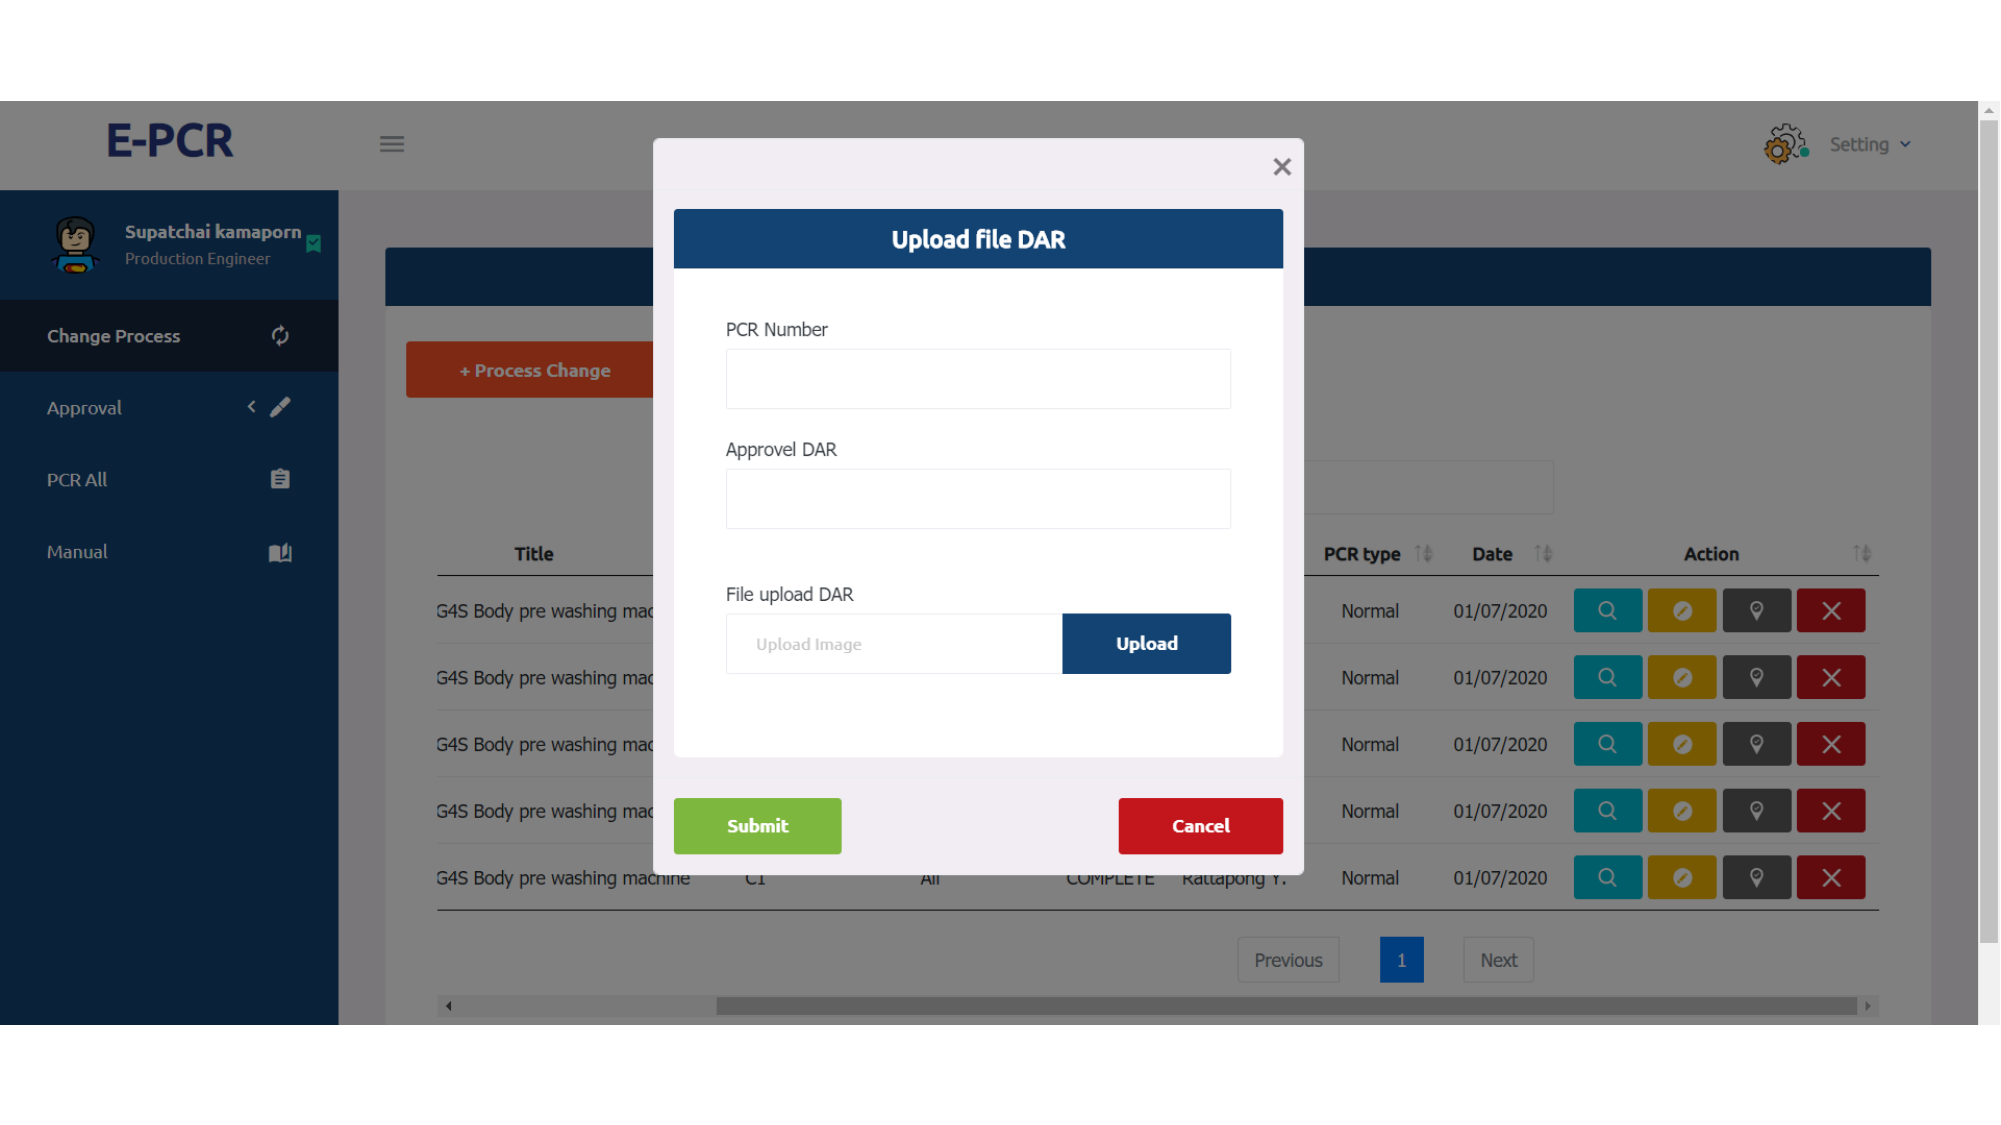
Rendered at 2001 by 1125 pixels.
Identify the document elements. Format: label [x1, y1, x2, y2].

picture [0, 101, 2000, 1025]
